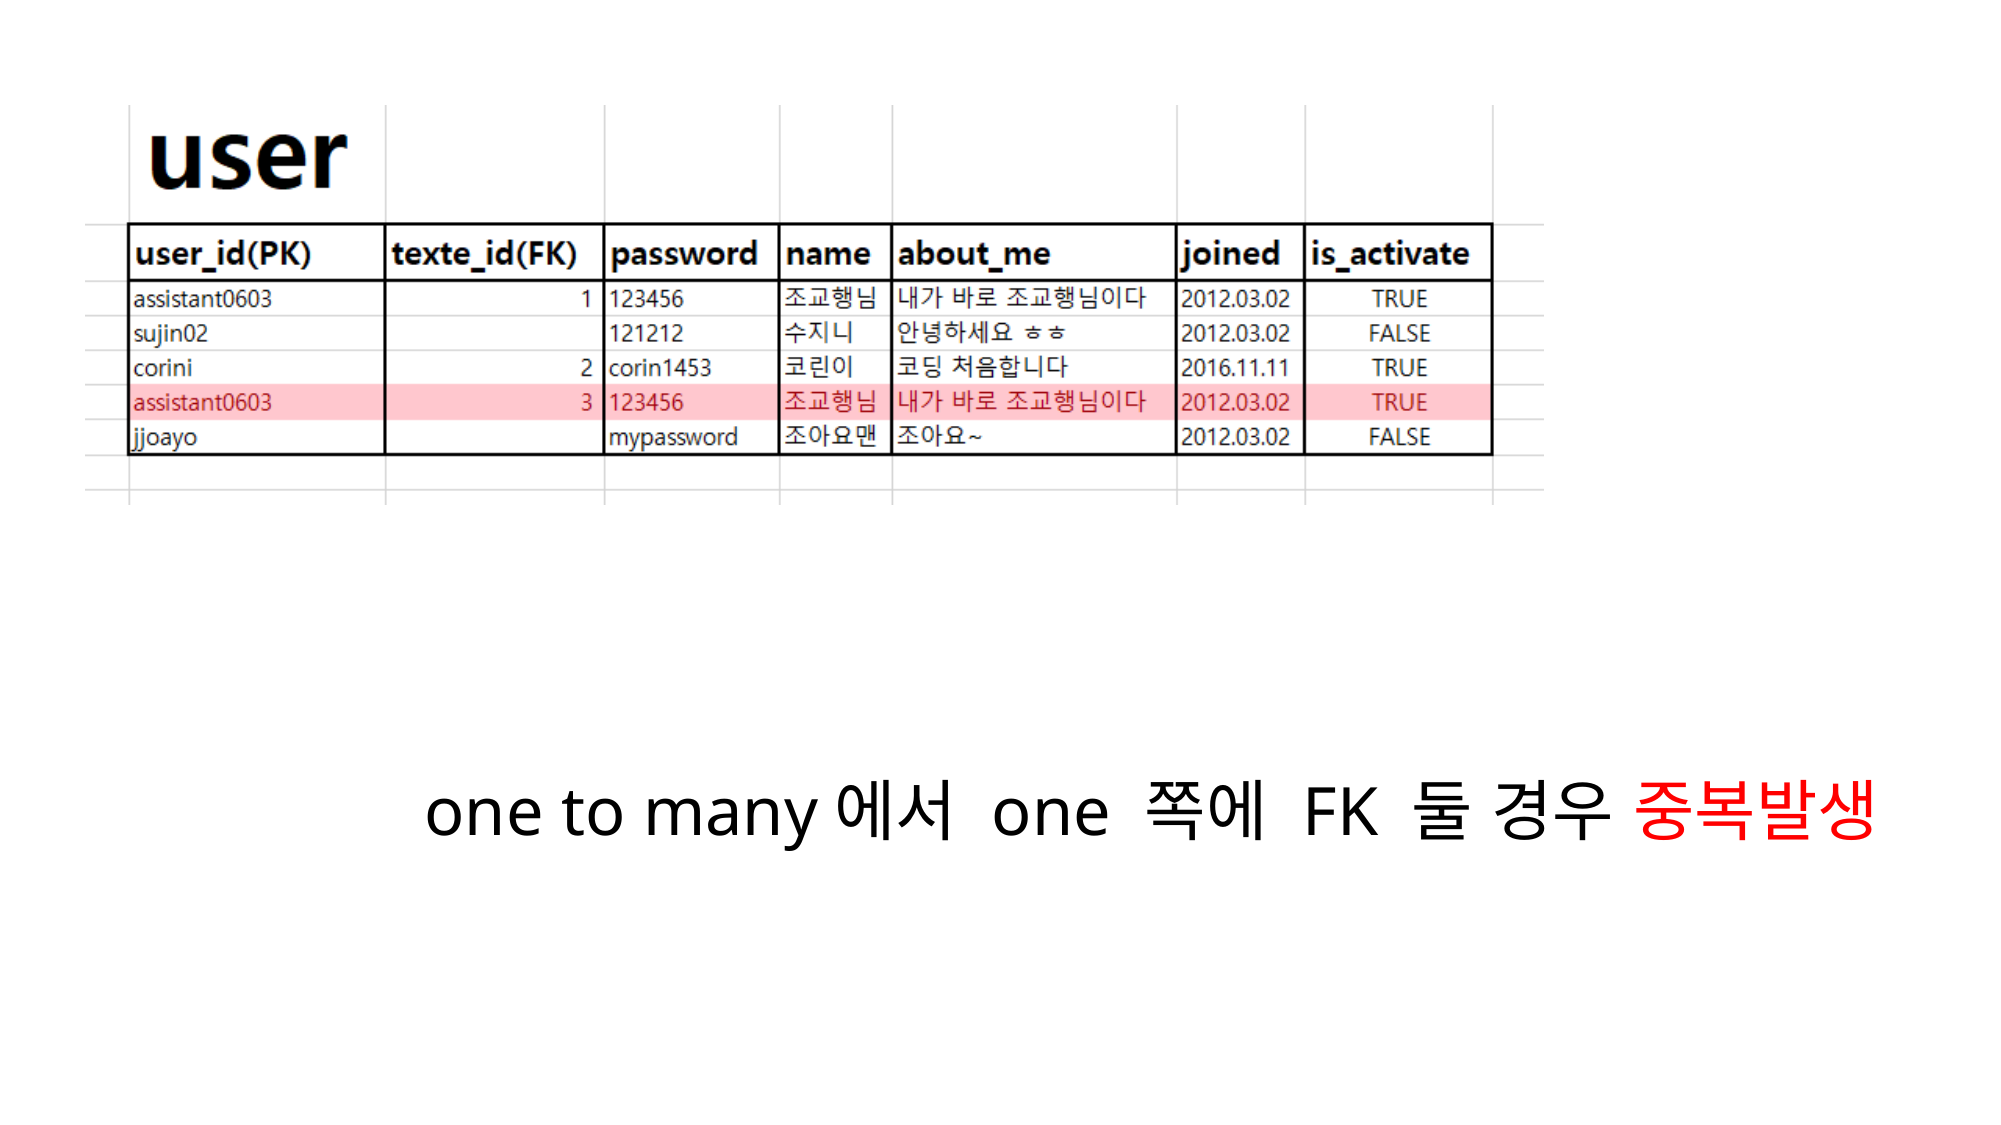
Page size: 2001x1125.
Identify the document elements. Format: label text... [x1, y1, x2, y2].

text_box one to many에서 one 쪽에 FK 둘 경우 중복발생 [409, 761, 1895, 856]
picture [85, 105, 1544, 505]
